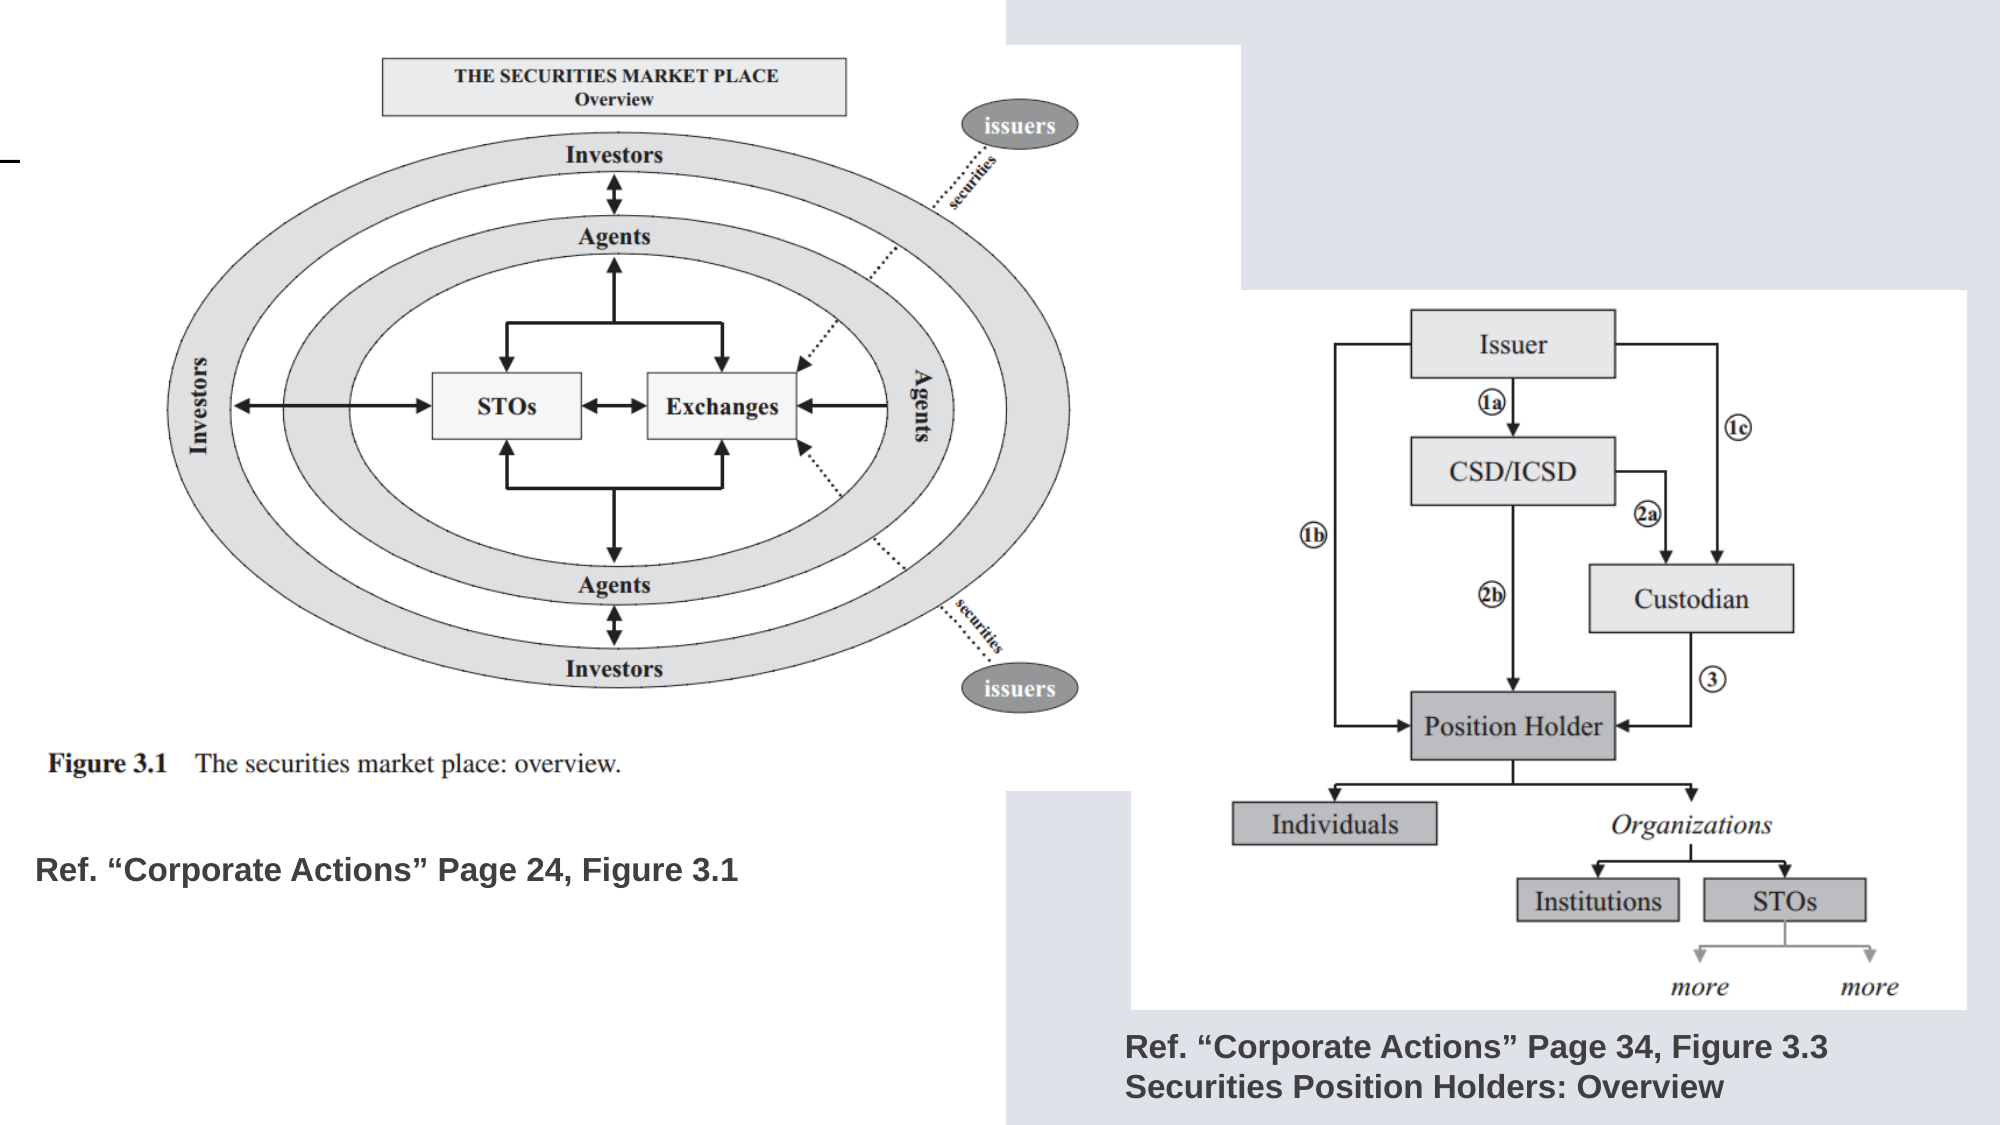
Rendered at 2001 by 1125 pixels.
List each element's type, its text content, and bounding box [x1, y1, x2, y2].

text_box Ref. “Corporate Actions” Page 24, Figure 3.1 [20, 840, 911, 896]
text_box Ref. “Corporate Actions” Page 34, Figure 3.3 Securities Position Holders: Overview [1109, 1017, 2000, 1113]
picture [20, 45, 1967, 1010]
